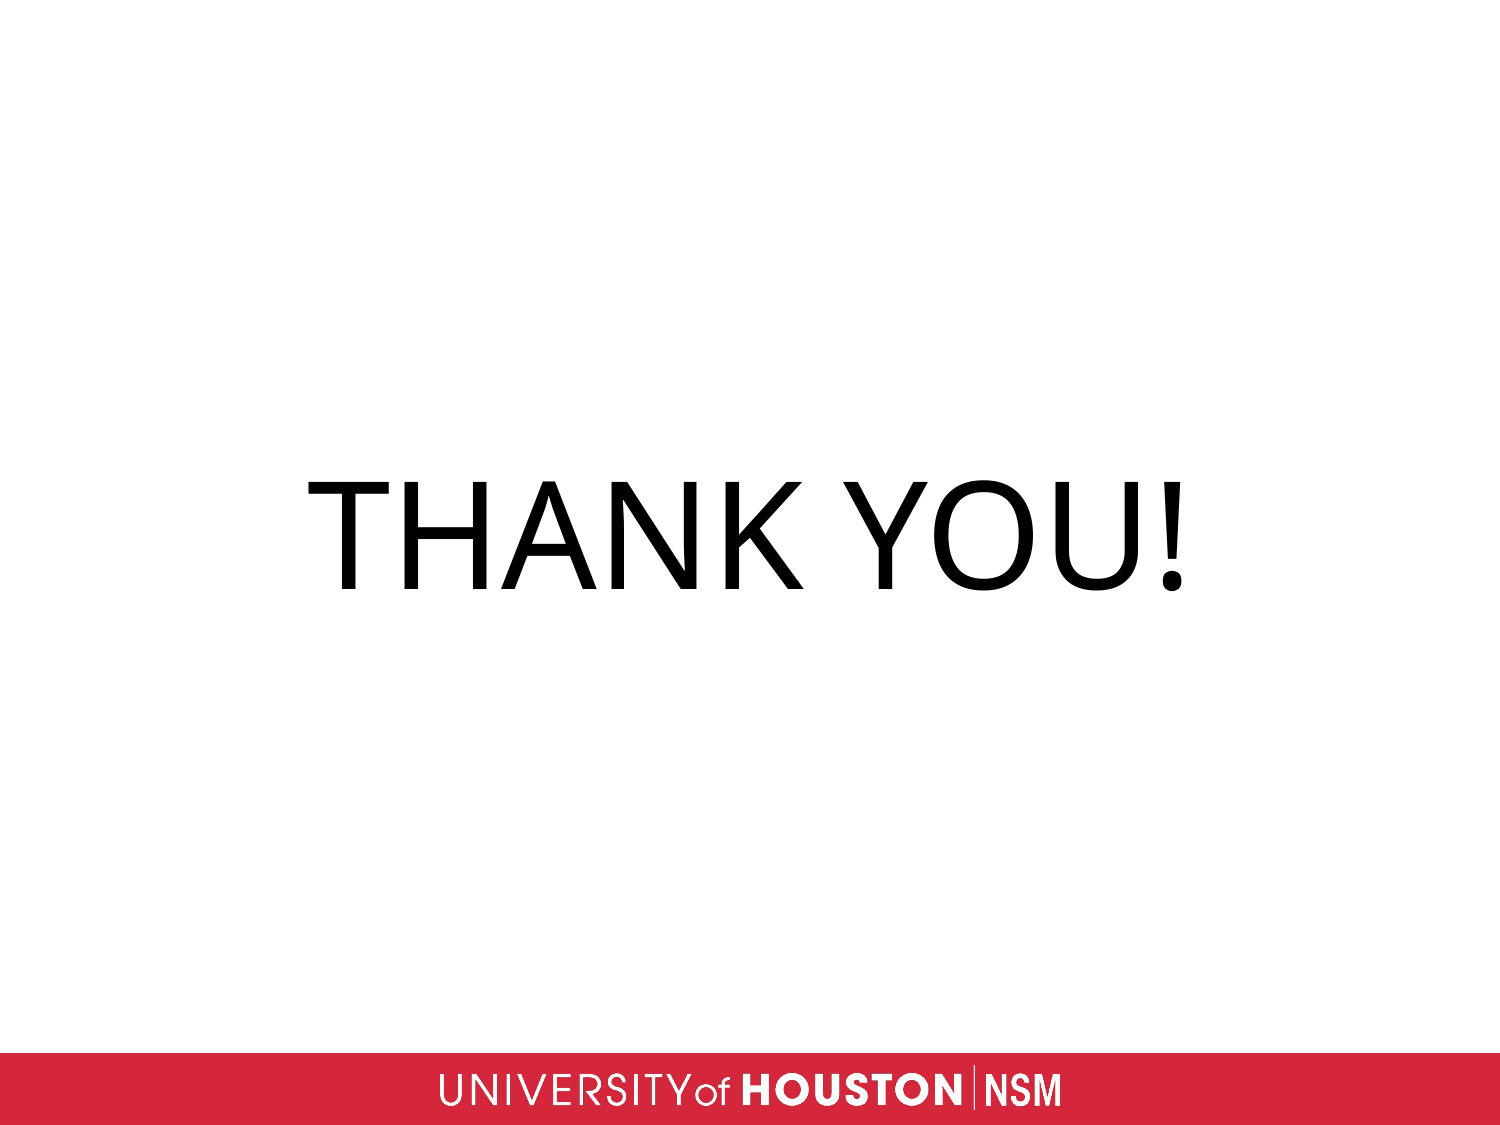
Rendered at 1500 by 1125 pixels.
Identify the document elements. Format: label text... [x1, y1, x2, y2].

list THANK YOU! [103, 68, 1397, 1014]
picture [440, 1065, 1060, 1110]
